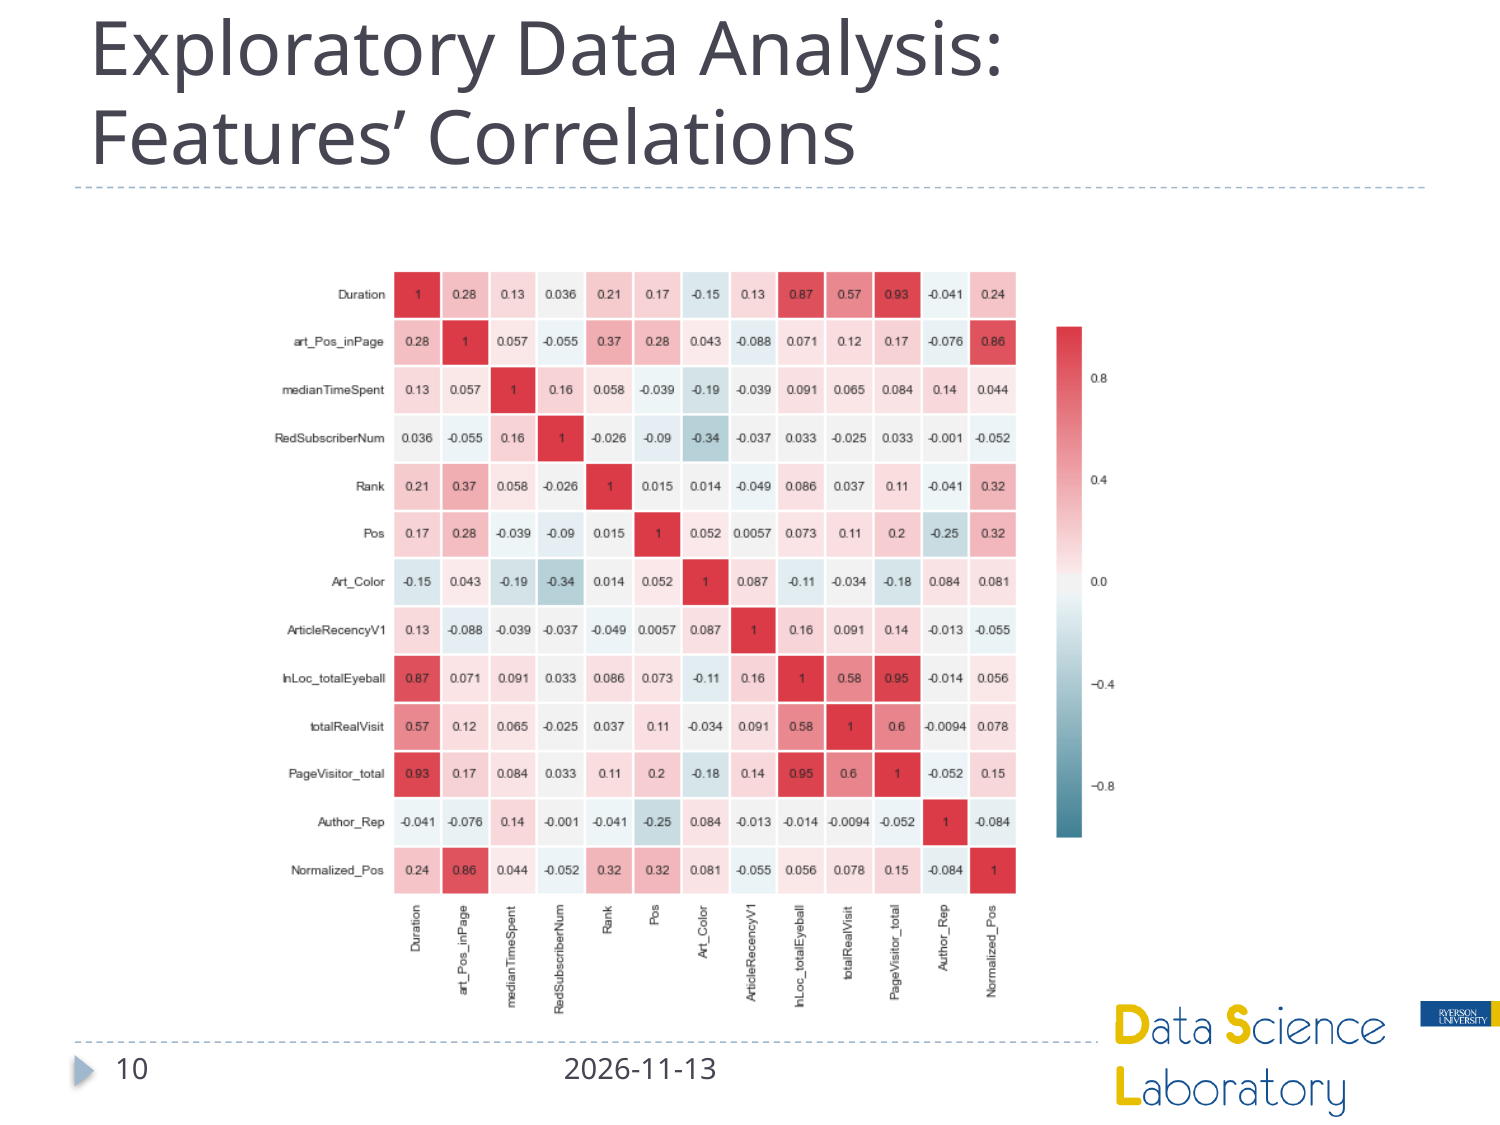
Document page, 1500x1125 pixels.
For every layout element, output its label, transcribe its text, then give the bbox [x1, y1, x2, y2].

picture [1098, 1001, 1500, 1125]
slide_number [549, 1042, 925, 1103]
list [253, 262, 1117, 1022]
title Exploratory Data Analysis: Features’ Correlations [75, 24, 1425, 188]
slide_number 10 [100, 1042, 426, 1103]
